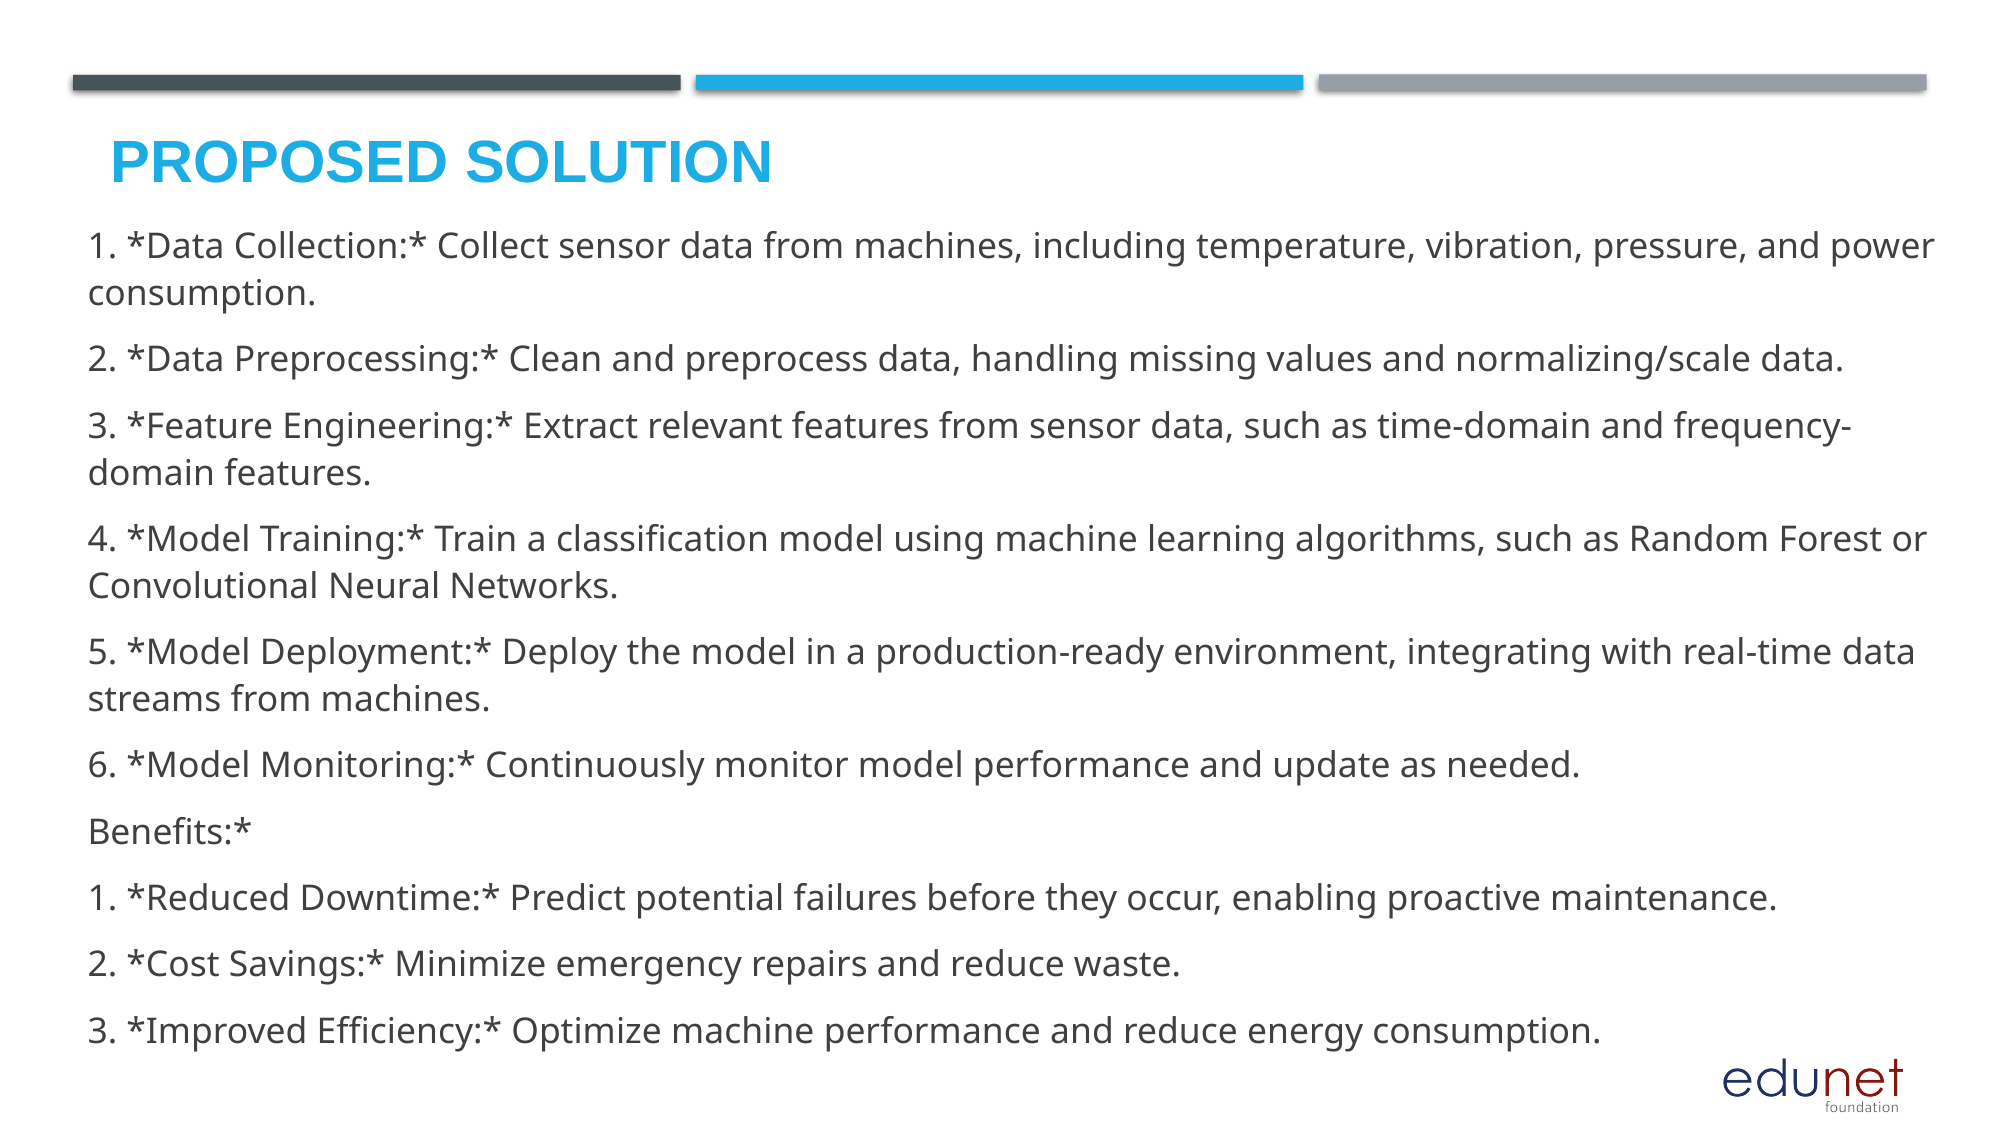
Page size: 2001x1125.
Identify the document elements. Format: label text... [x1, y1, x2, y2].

picture [1719, 1091, 1905, 1116]
title Proposed Solution [95, 115, 1905, 178]
list 1. *Data Collection:* Collect sensor data from machines, including temperature, vibration, pressure, and power consumption. 2. *Data Preprocessing:* Clean and preprocess data, handling missing values and normalizing/scale data. 3. *Feature Engineering:* Extract relevant features from sensor data, such as time-domain and frequency-domain features. 4. *Model Training:* Train a classification model using machine learning algorithms, such as Random Forest or Convolutional Neural Networks. 5. *Model Deployment:* Deploy the model in a production-ready environment, integrating with real-time data streams from machines. 6. *Model Monitoring:* Continuously monitor model performance and update as needed. Benefits:* 1. *Reduced Downtime:* Predict potential failures before they occur, enabling proactive maintenance. 2. *Cost Savings:* Minimize emergency repairs and reduce waste. 3. *Improved Efficiency:* Optimize machine performance and reduce energy consumption. [72, 178, 1978, 1091]
